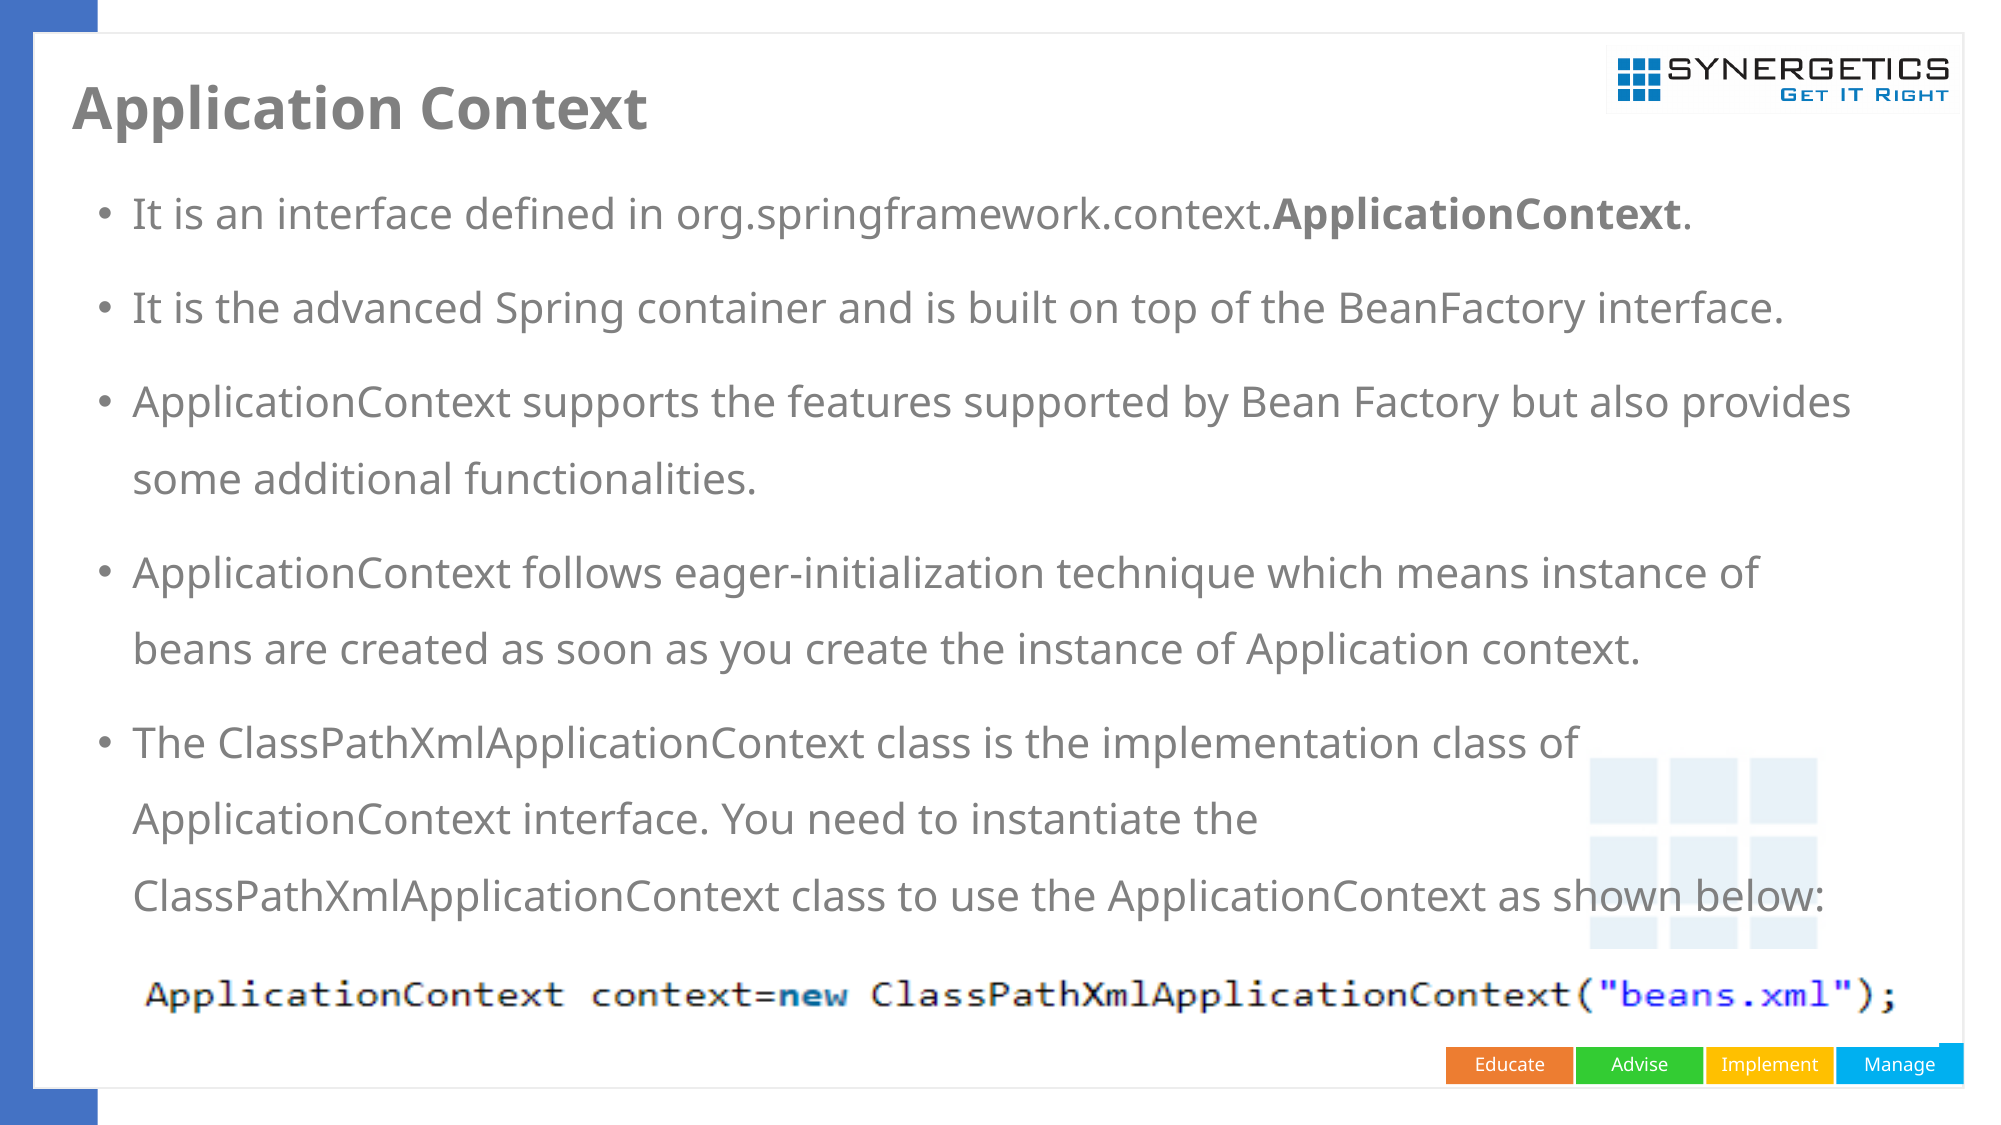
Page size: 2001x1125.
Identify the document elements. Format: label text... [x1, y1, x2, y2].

title Application Context [57, 45, 1607, 177]
picture [107, 949, 1940, 1047]
picture [1607, 45, 1960, 114]
list It is an interface defined in org.springframework.context.ApplicationContext. It is the advanced Spring container and is built on top of the BeanFactory interface. ApplicationContext supports the features supported by Bean Factory but also provides some additional functionalities. ApplicationContext follows eager-initialization technique which means instance of beans are created as soon as you create the instance of Application context. The ClassPathXmlApplicationContext class is the implementation class of ApplicationContext interface. You need to instantiate the ClassPathXmlApplicationContext class to use the ApplicationContext as shown below: [82, 154, 1894, 984]
